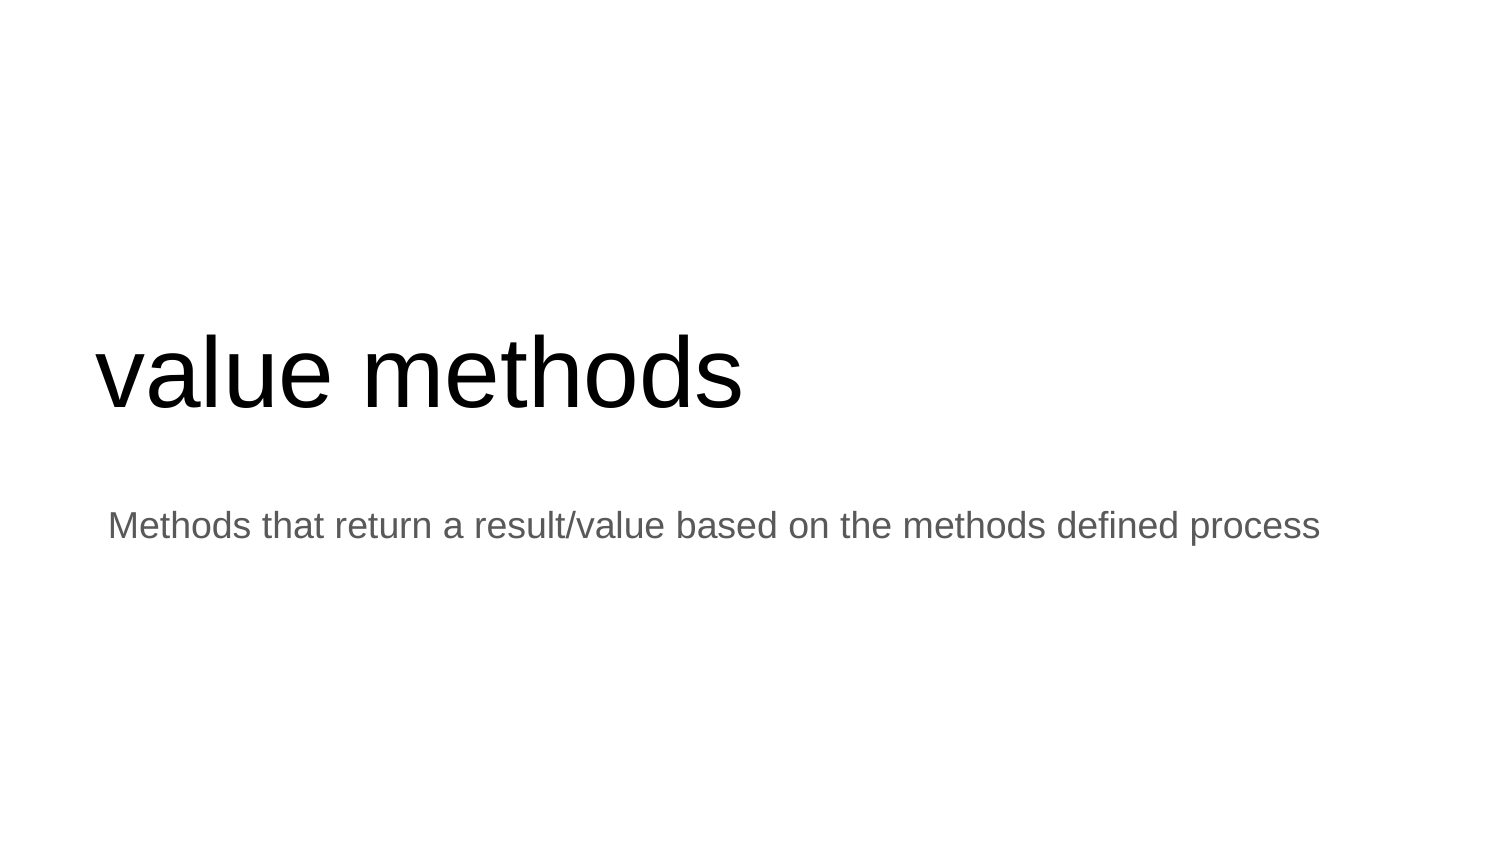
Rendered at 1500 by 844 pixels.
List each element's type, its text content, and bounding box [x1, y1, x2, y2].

text_box Methods that return a result/value based on the methods defined process [92, 479, 1491, 808]
title value methods [80, 73, 1173, 661]
